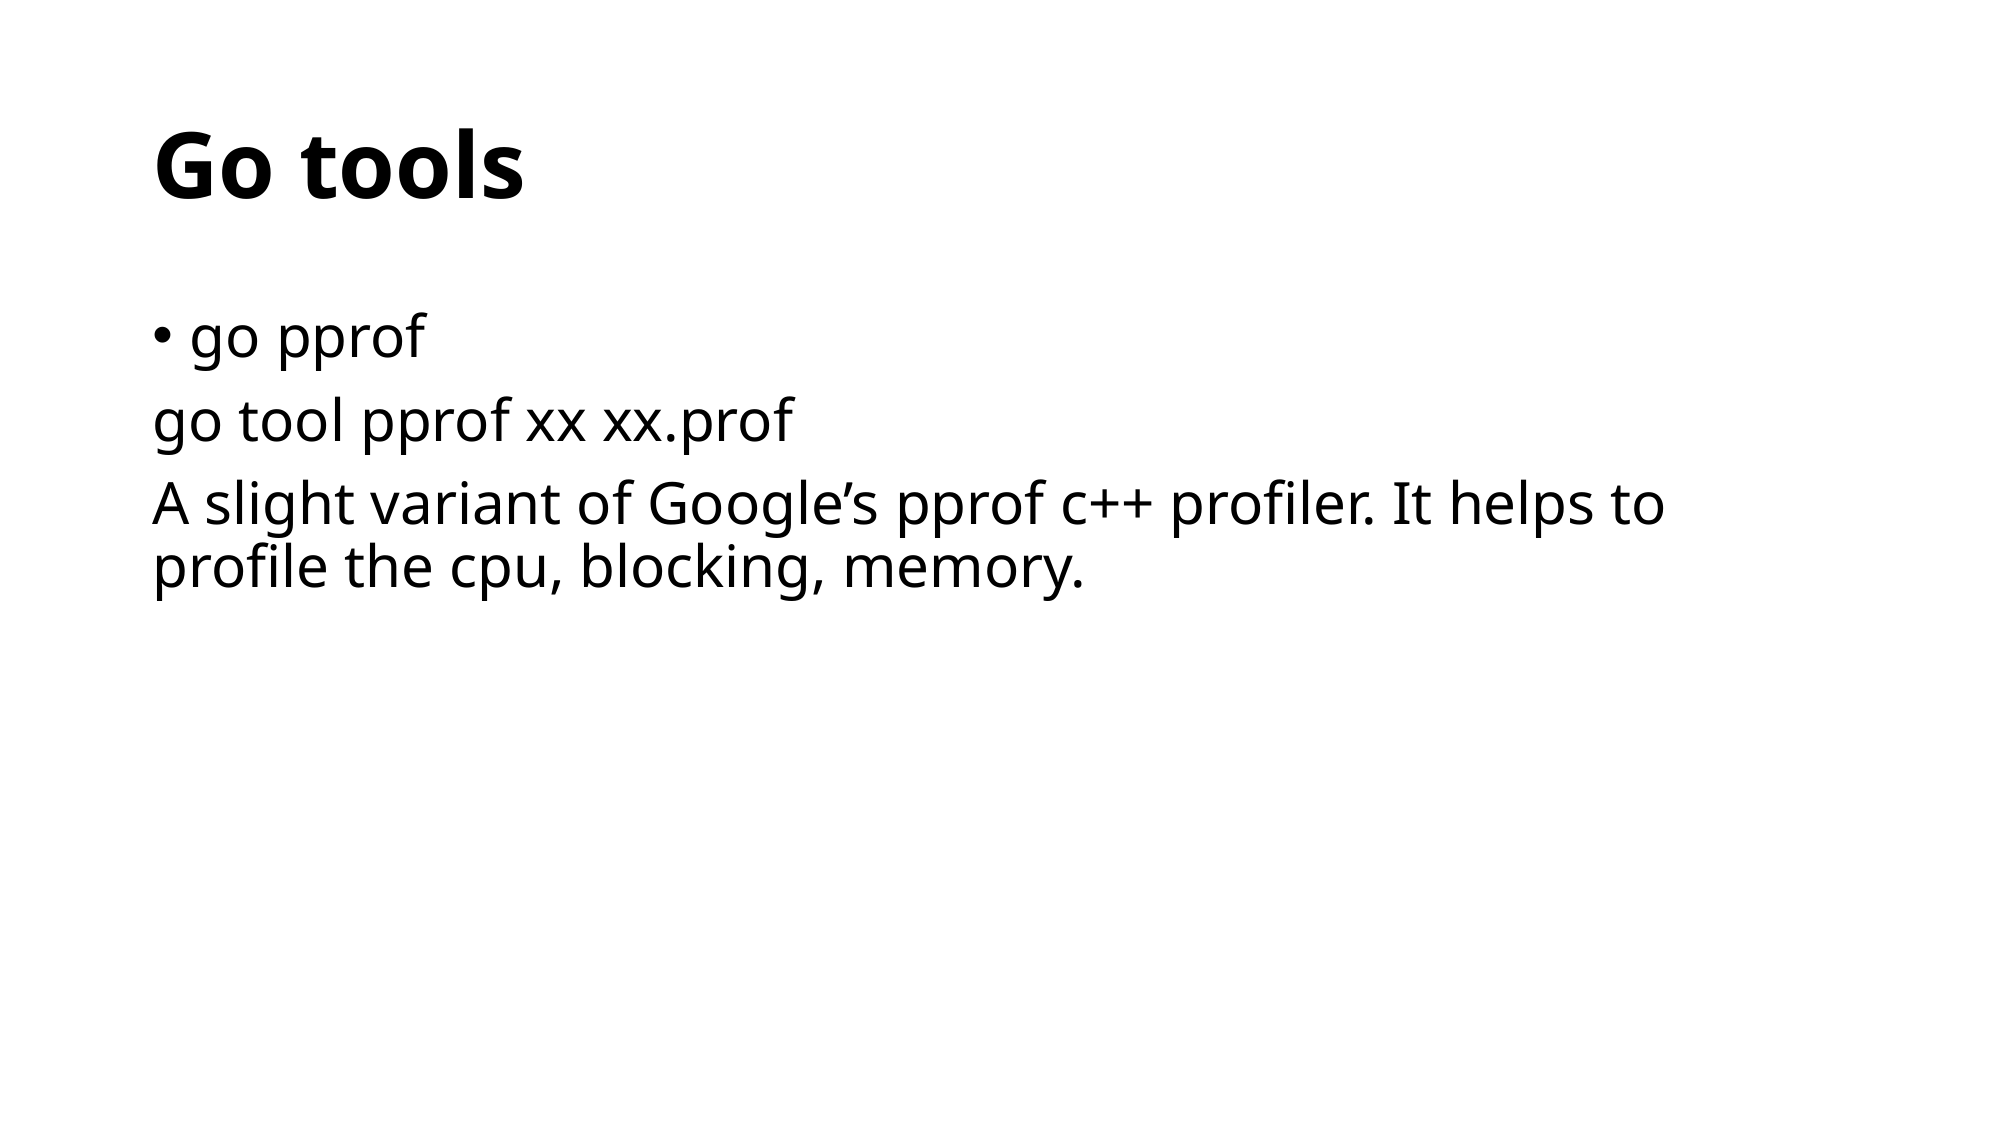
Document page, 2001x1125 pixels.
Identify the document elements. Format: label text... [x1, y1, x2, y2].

title Go tools [137, 59, 1863, 278]
list go pprof go tool pprof xx xx.prof A slight variant of Google’s pprof c++ profiler. It helps to profile the cpu, blocking, memory. [137, 299, 1863, 1014]
